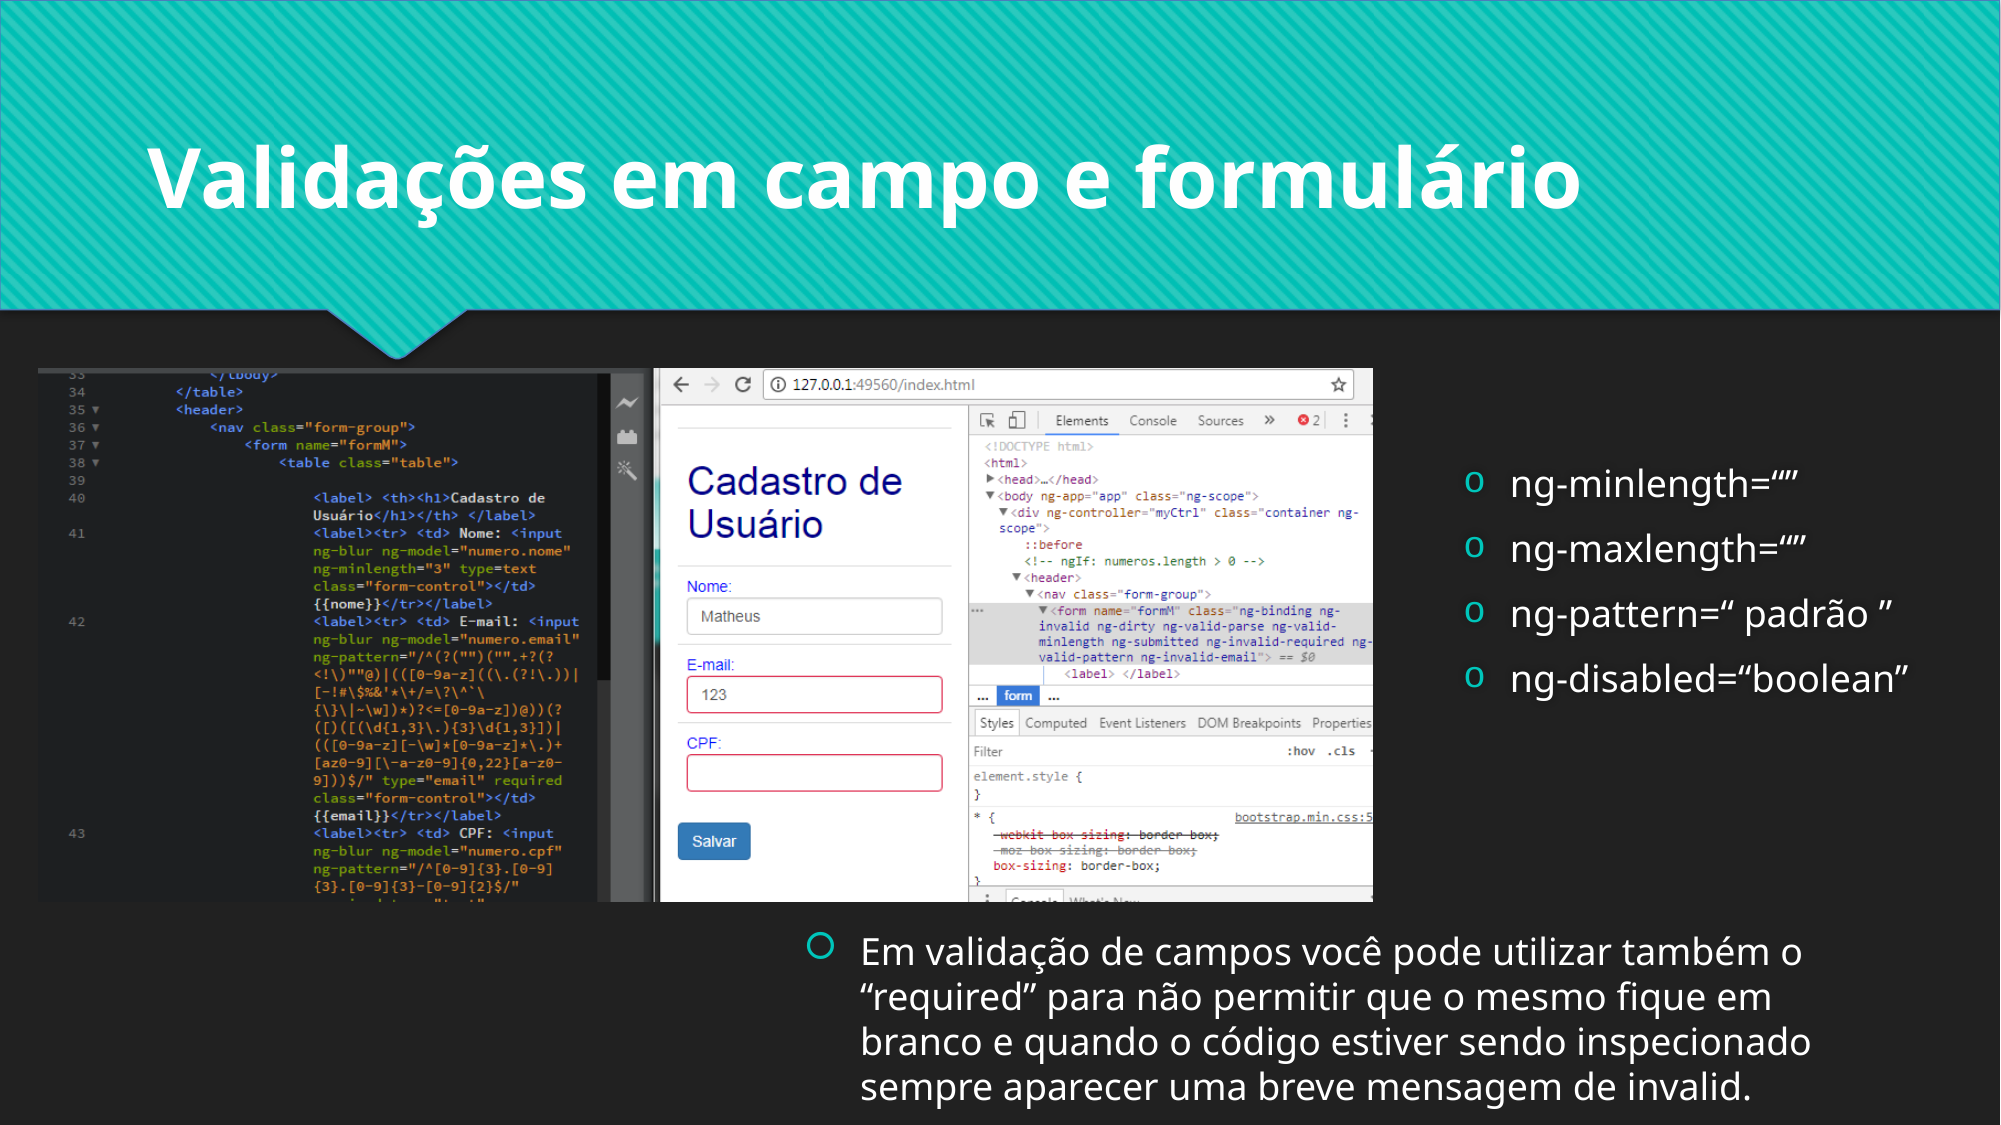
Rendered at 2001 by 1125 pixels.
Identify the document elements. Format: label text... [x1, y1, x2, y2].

text_box Validações em campo e formulário [132, 73, 1867, 233]
text_box Em validação de campos você pode utilizar também o “required” para não permitir que o mesmo fique em branco e quando o código estiver sendo inspecionado sempre aparecer uma breve mensagem de invalid. [789, 937, 1867, 1099]
picture [38, 367, 1373, 902]
text_box ng-minlength=“” ng-maxlength=“” ng-pattern=“ padrão ” ng-disabled=“boolean” [1448, 368, 1958, 857]
picture [1, 1, 1999, 357]
